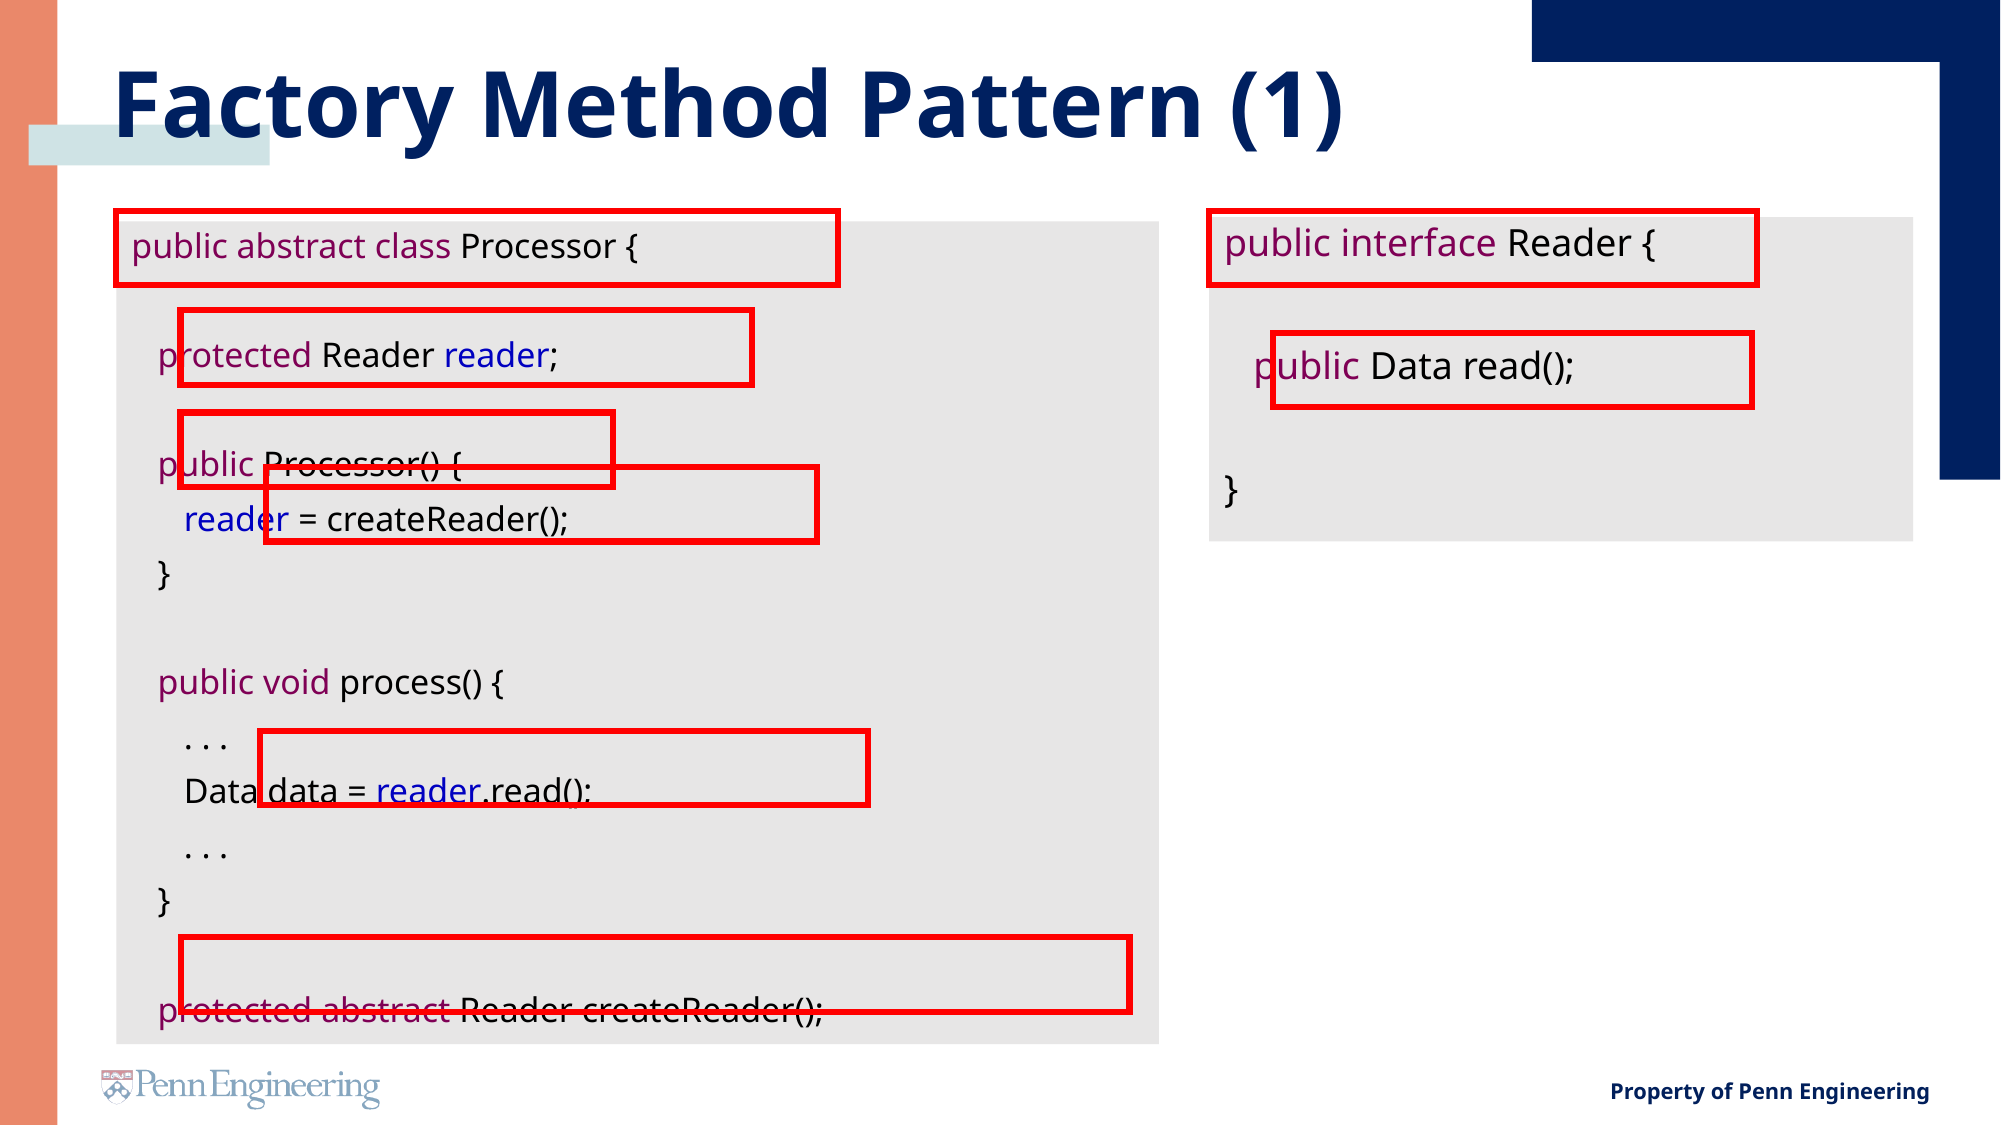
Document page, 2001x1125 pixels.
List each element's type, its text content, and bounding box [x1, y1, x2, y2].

text_box [260, 730, 868, 806]
list public abstract class Processor { protected Reader reader; public Processor() { reader = createReader(); } public void process() { . . . Data data = reader.read(); . . . } protected abstract Reader createReader(); [116, 221, 1159, 1045]
text_box [180, 310, 753, 385]
text_box public interface Reader { public Data read(); } [1209, 217, 1914, 542]
text_box [266, 466, 818, 542]
text_box [1273, 332, 1753, 408]
text_box [1209, 210, 1757, 286]
title Factory Method Pattern (1) [96, 0, 1822, 218]
text_box [116, 210, 838, 286]
text_box [180, 412, 614, 487]
text_box [180, 937, 1130, 1012]
